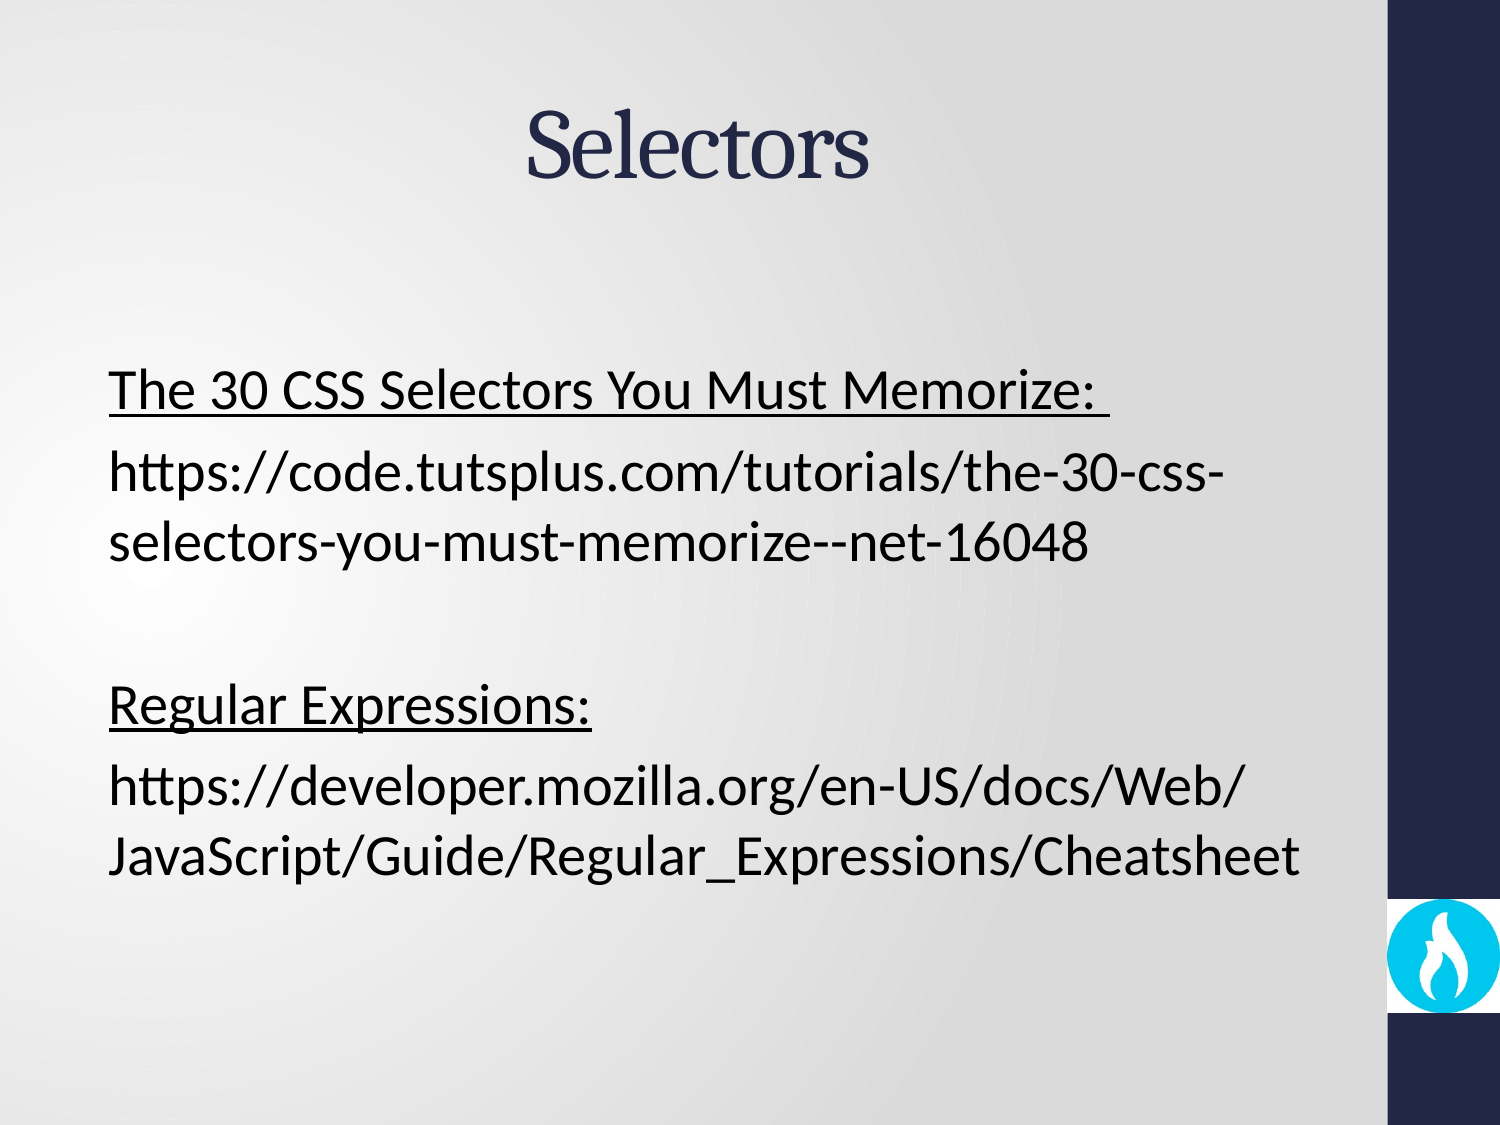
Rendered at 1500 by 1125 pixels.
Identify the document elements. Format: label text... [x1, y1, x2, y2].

title Selectors [75, 45, 1325, 233]
list The 30 CSS Selectors You Must Memorize: https://code.tutsplus.com/tutorials/the-30-css-selectors-you-must-memorize--net-16048 Regular Expressions: https://developer.mozilla.org/en-US/docs/Web/JavaScript/Guide/Regular_Expressions/Cheatsheet [75, 262, 1325, 1050]
picture [1386, 899, 1500, 1013]
